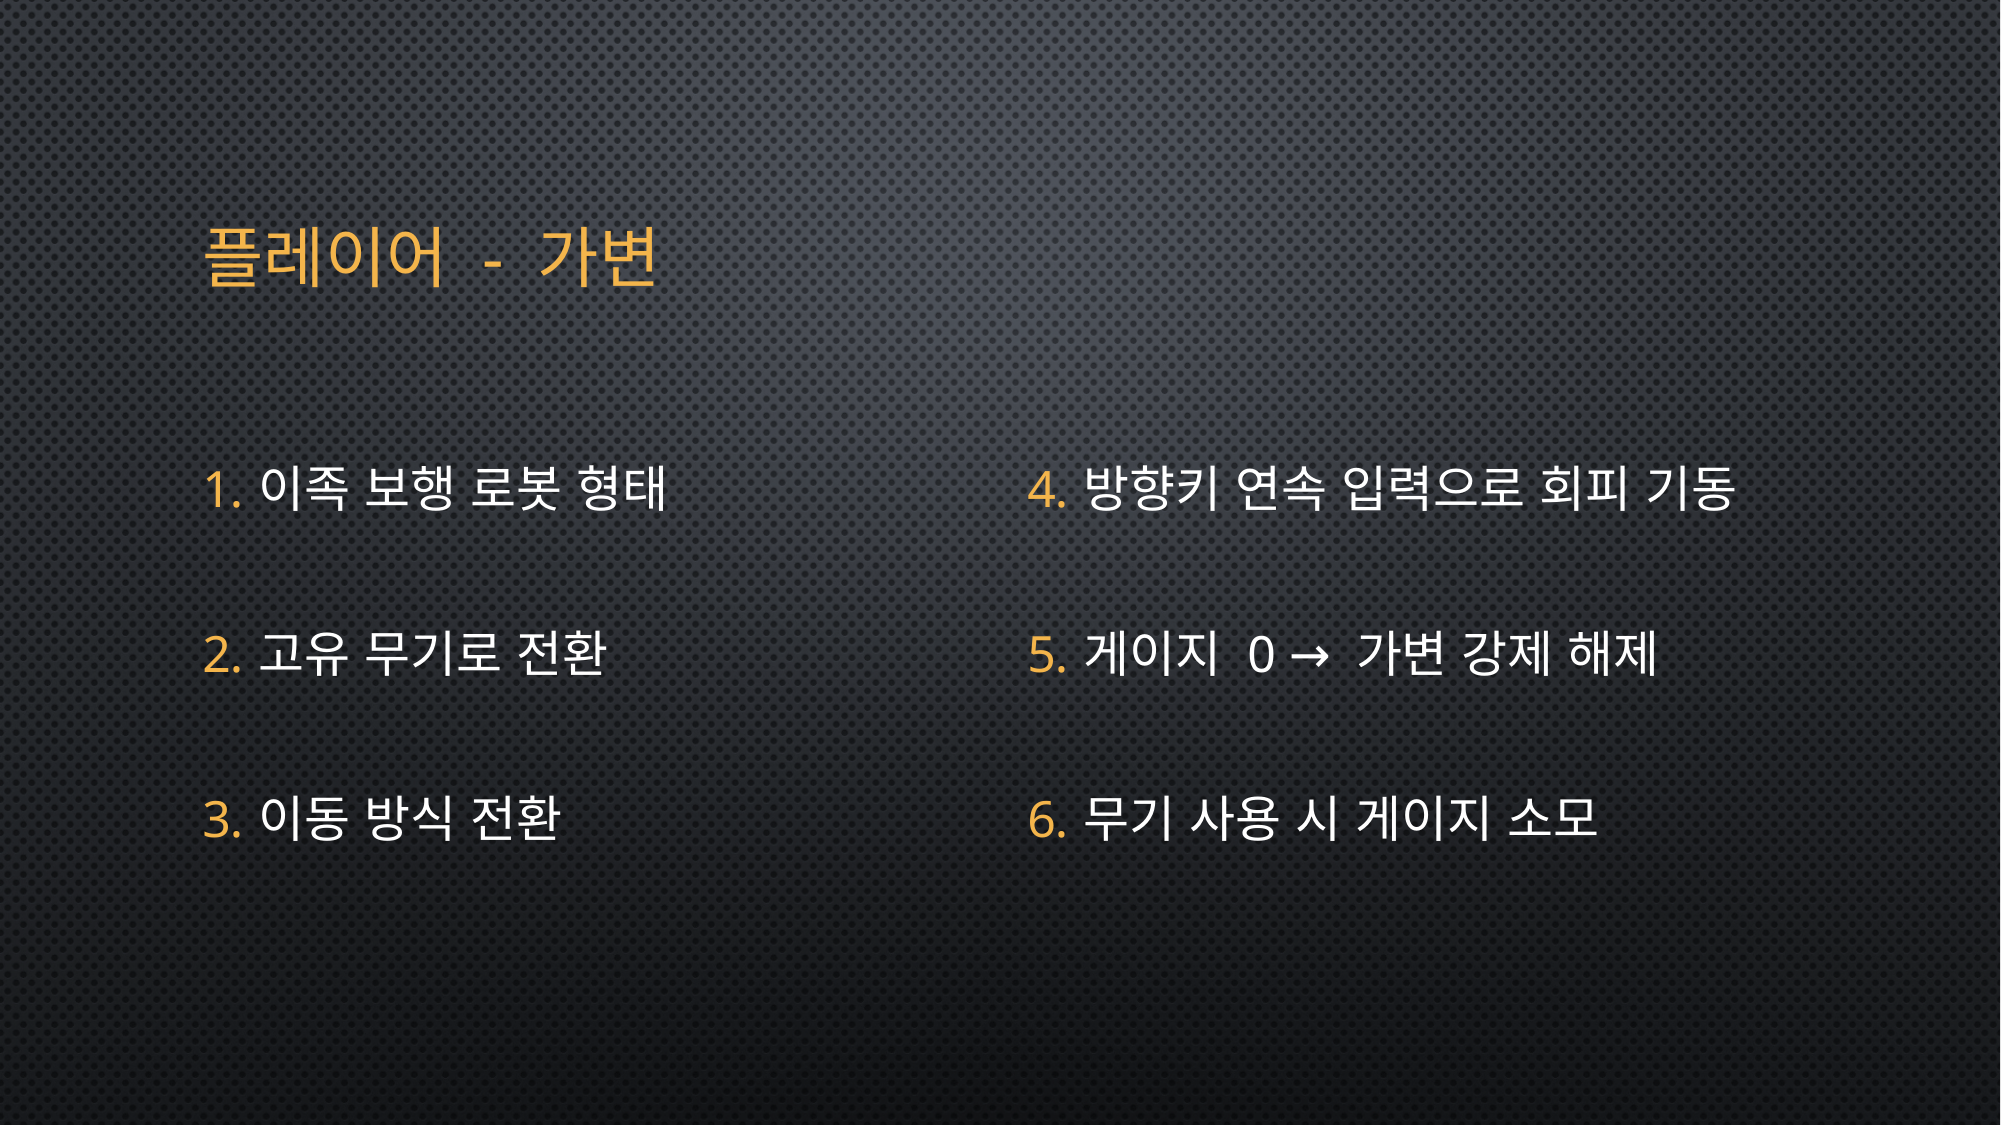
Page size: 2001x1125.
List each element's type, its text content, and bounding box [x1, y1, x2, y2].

title 플레이어 - 가변 [187, 99, 1813, 413]
list 이족 보행 로봇 형태 고유 무기로 전환 이동 방식 전환 [187, 437, 988, 950]
list 방향키 연속 입력으로 회피 기동 게이지 0 → 가변 강제 해제 무기 사용 시 게이지 소모 [1012, 437, 1813, 950]
